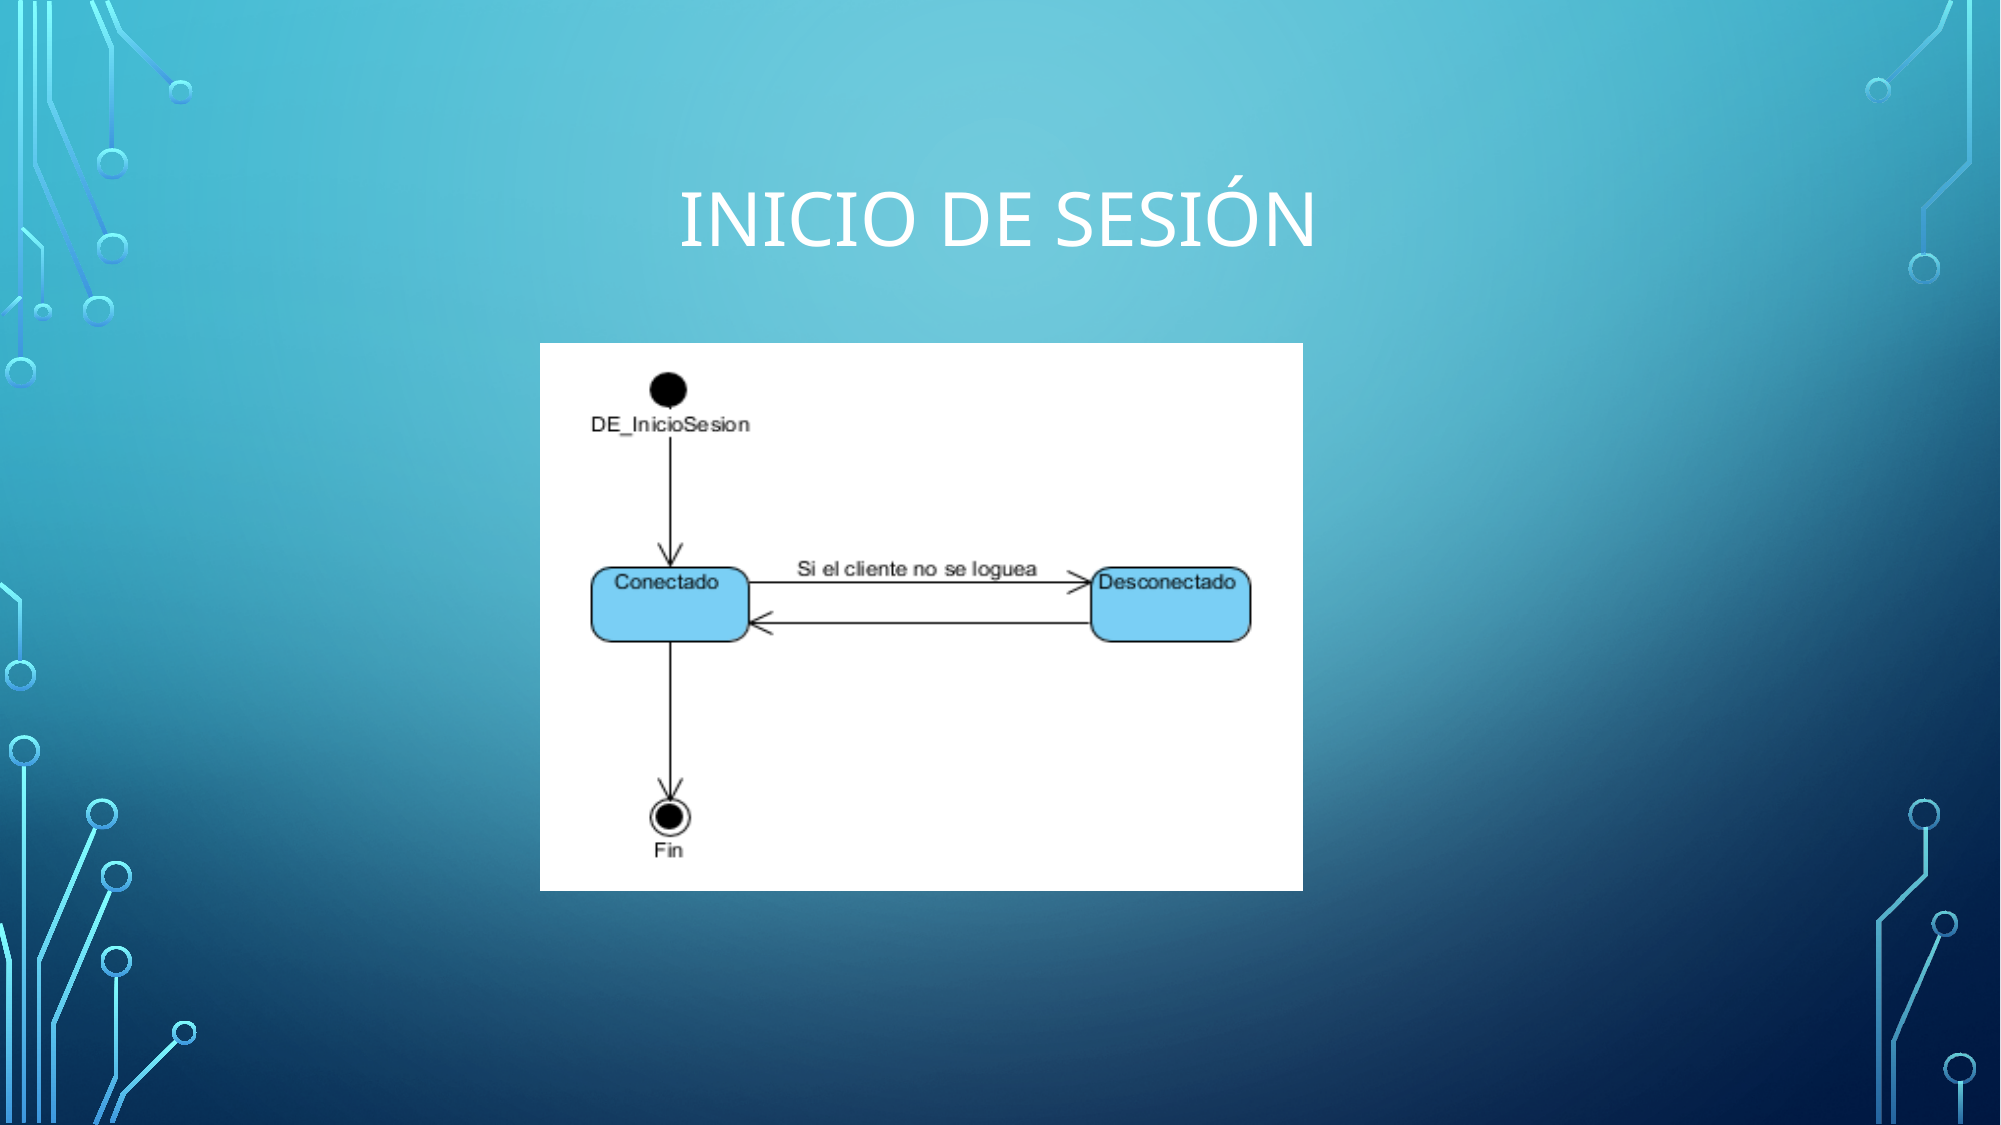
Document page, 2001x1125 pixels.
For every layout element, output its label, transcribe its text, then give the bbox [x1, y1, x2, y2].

title Inicio de sesión [187, 101, 1813, 344]
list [540, 343, 1304, 891]
